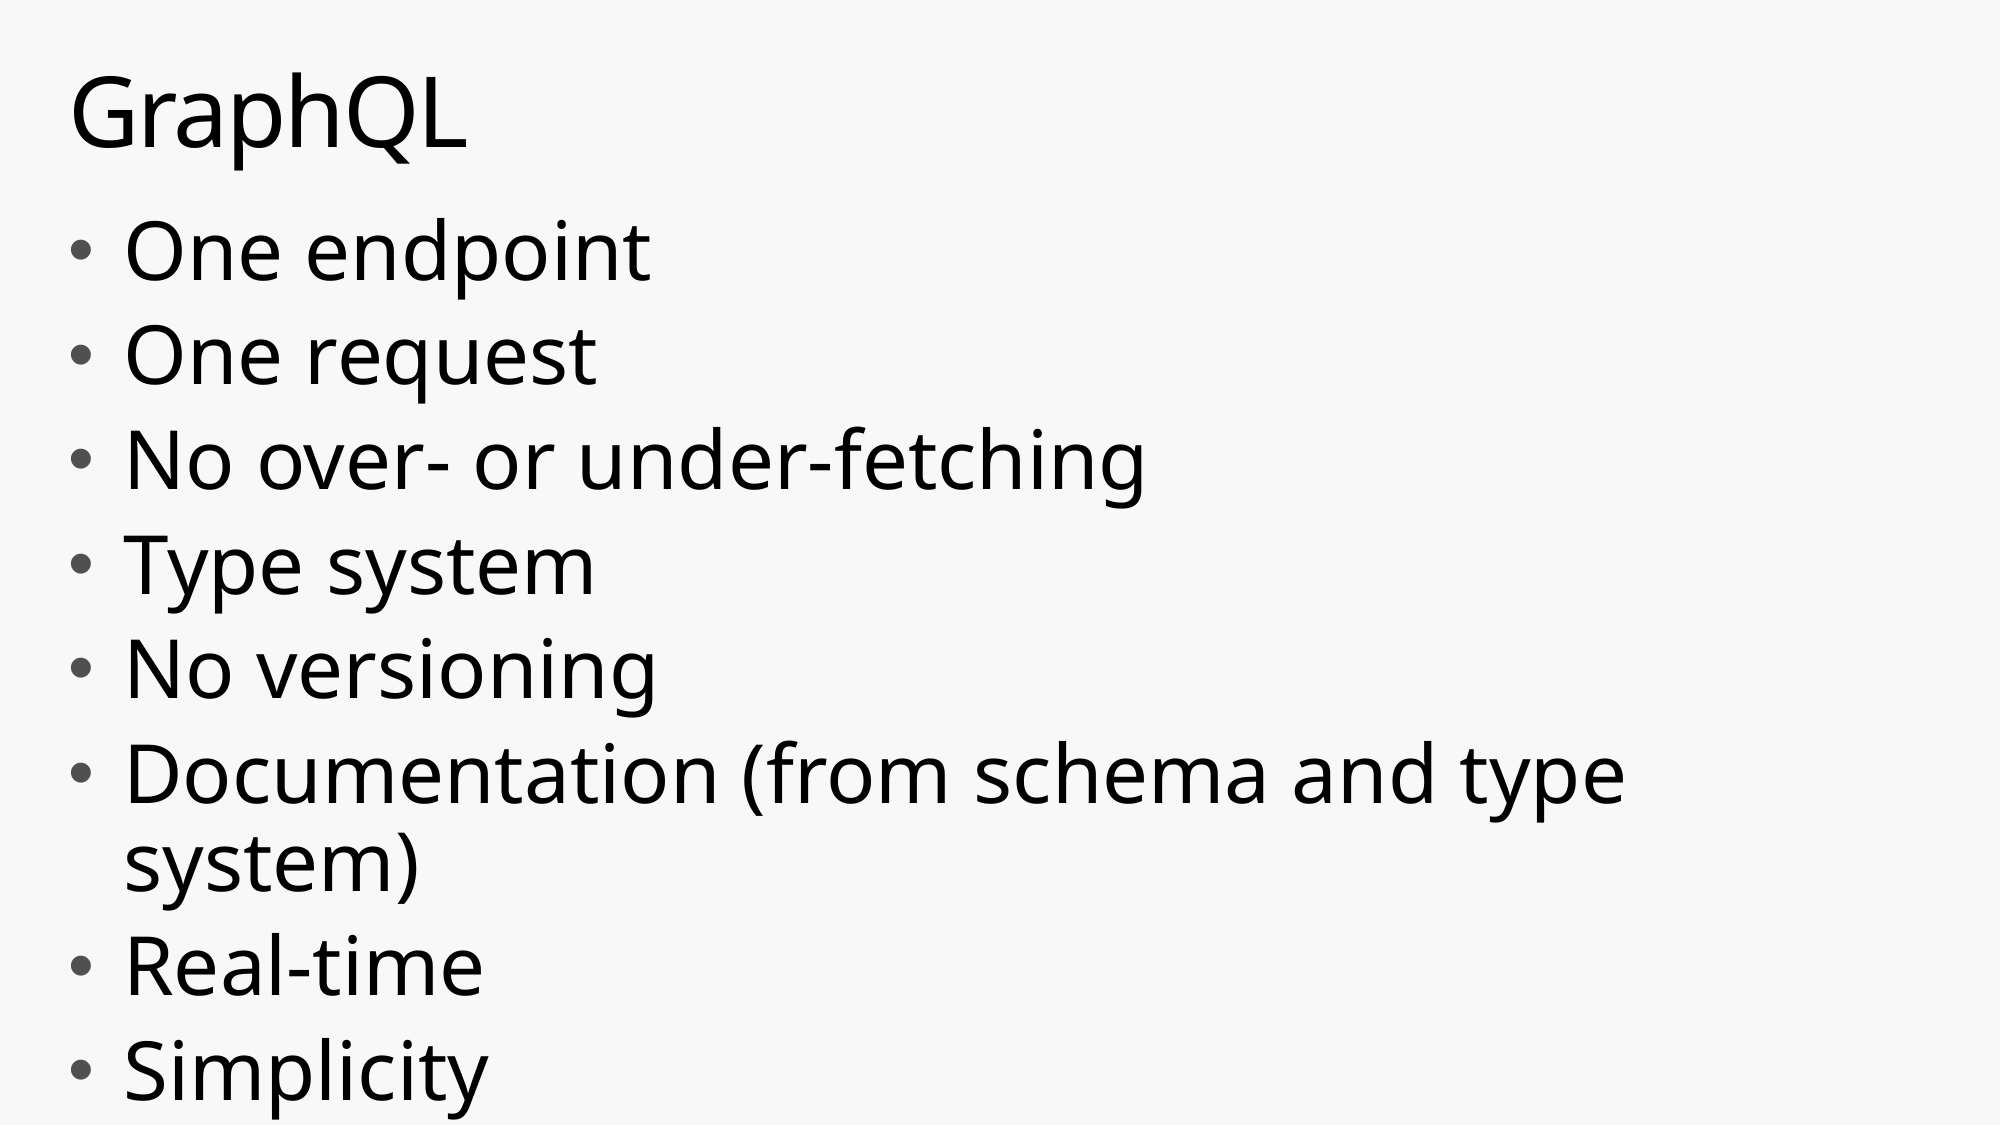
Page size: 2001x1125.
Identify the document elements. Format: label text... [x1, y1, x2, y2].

list One endpoint One request No over- or under-fetching Type system No versioning Documentation (from schema and type system) Real-time Simplicity [44, 196, 1956, 1077]
title GraphQL [44, 47, 1957, 196]
